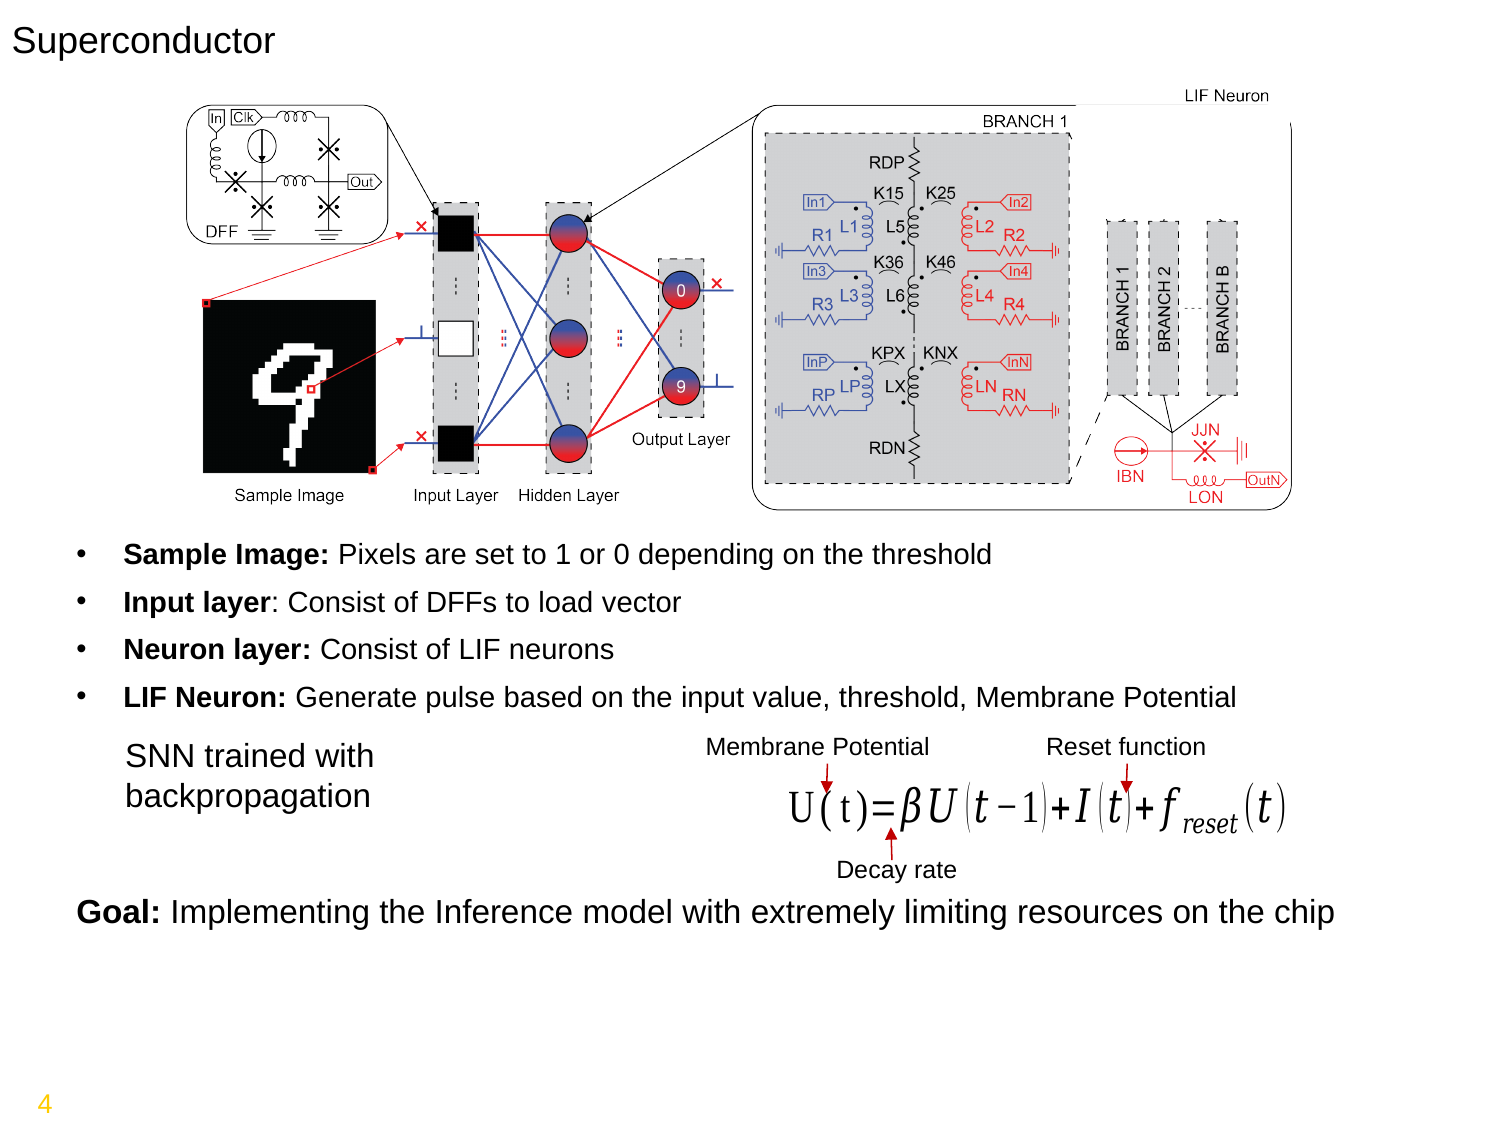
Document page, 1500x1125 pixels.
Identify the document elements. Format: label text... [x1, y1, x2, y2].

slide_number 4 [3, 1070, 68, 1125]
text_box Membrane Potential [663, 708, 980, 769]
text_box SNN trained with backpropagation [125, 733, 625, 814]
text_box Sample Image: Pixels are set to 1 or 0 depending on the threshold Input layer: Consist of DFFs to load vector Neuron layer: Consist of LIF neurons LIF Neuron: Generate pulse based on the input value, threshold, Membrane Potential [76, 535, 1476, 714]
text_box Reset function [1004, 708, 1248, 769]
text_box Superconductor SNN Architecture [0, 0, 1500, 71]
text_box Decay rate [739, 831, 1055, 891]
picture [182, 86, 1296, 513]
text_box Goal: Implementing the Inference model with extremely limiting resources on the chip [76, 890, 1499, 931]
